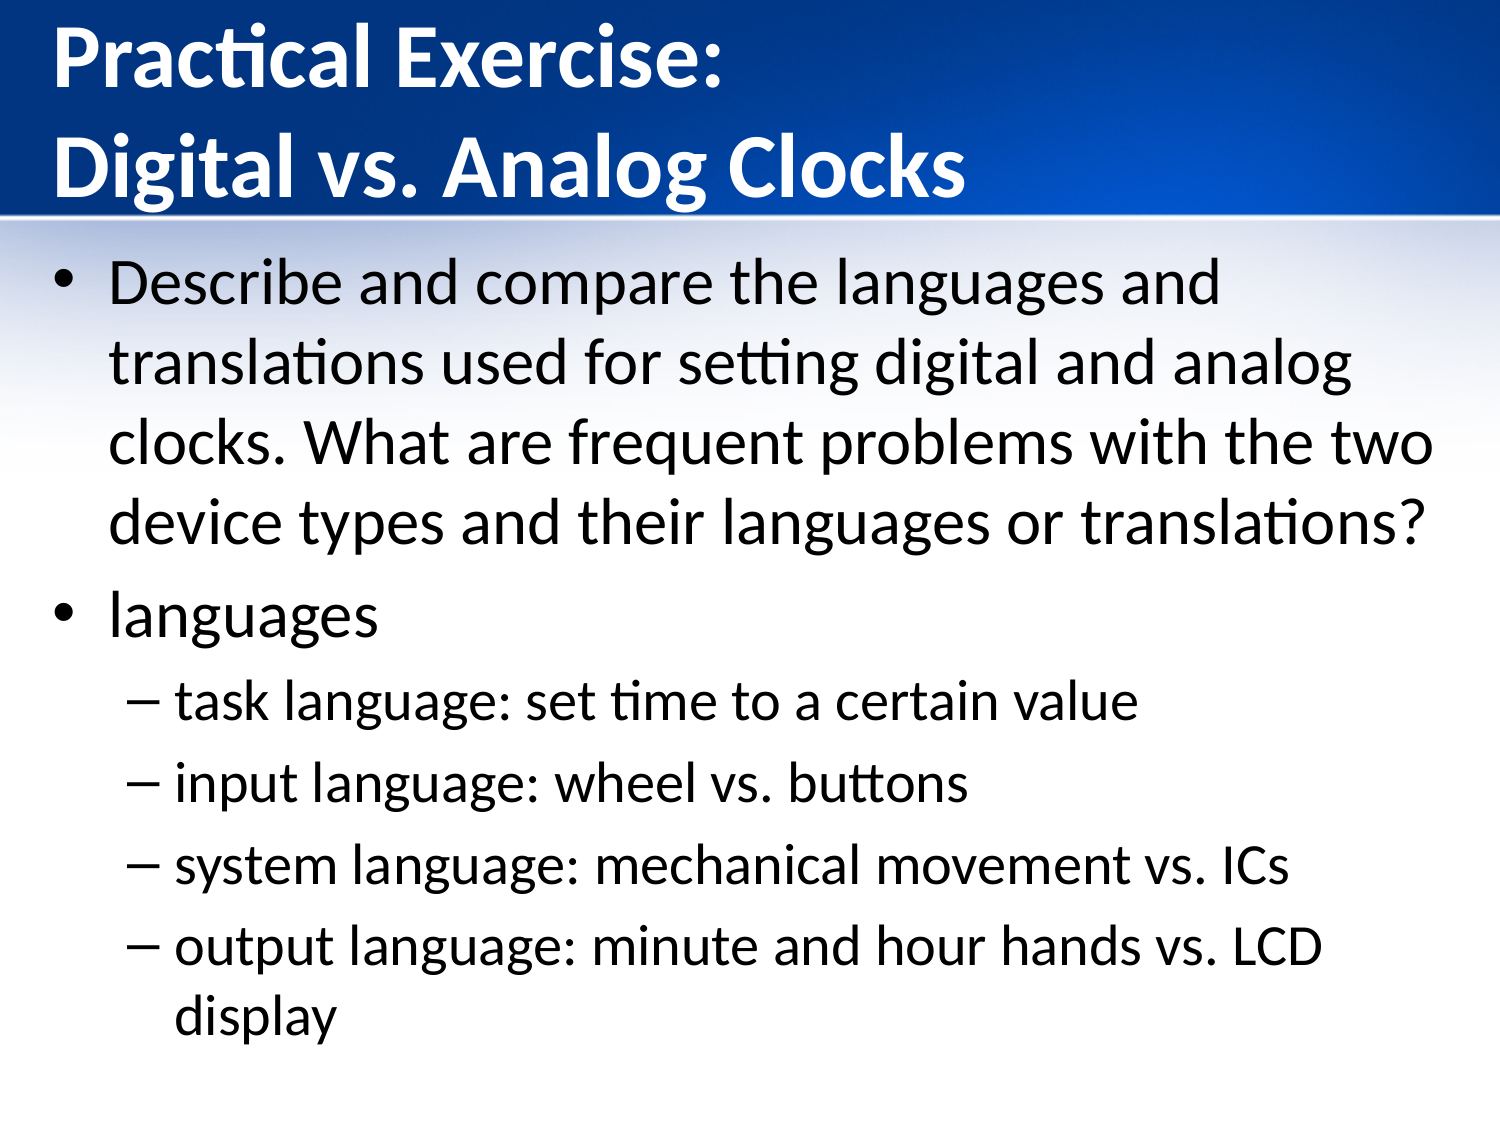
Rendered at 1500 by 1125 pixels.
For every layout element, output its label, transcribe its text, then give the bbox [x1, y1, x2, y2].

title Practical Exercise: Digital vs. Analog Clocks [37, 12, 1225, 200]
picture [0, 0, 1500, 1125]
list Describe and compare the languages and translations used for setting digital and analog clocks. What are frequent problems with the two device types and their languages or translations? languages task language: set time to a certain value input language: wheel vs. buttons system language: mechanical movement vs. ICs output language: minute and hour hands vs. LCD display [37, 230, 1463, 1031]
